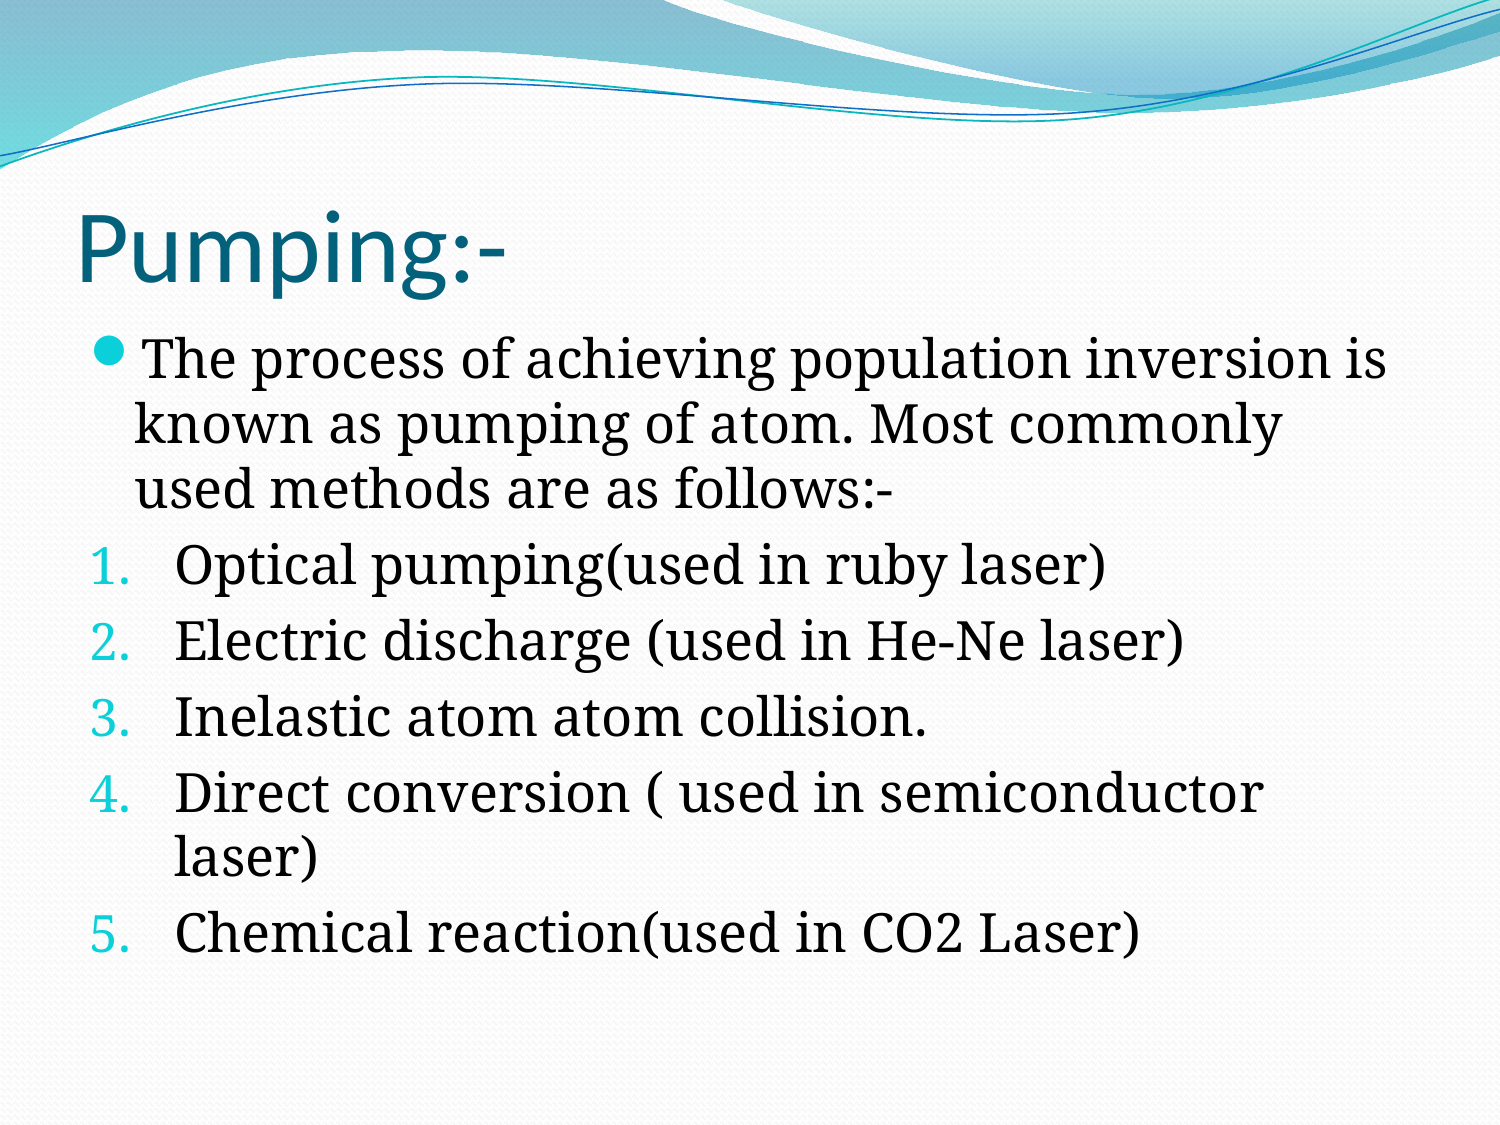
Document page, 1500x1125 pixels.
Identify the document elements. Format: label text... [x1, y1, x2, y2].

title Pumping:- [75, 115, 1425, 303]
list The process of achieving population inversion is known as pumping of atom. Most commonly used methods are as follows:- Optical pumping(used in ruby laser) Electric discharge (used in He-Ne laser) Inelastic atom atom collision. Direct conversion ( used in semiconductor laser) Chemical reaction(used in CO2 Laser) [75, 317, 1425, 1038]
